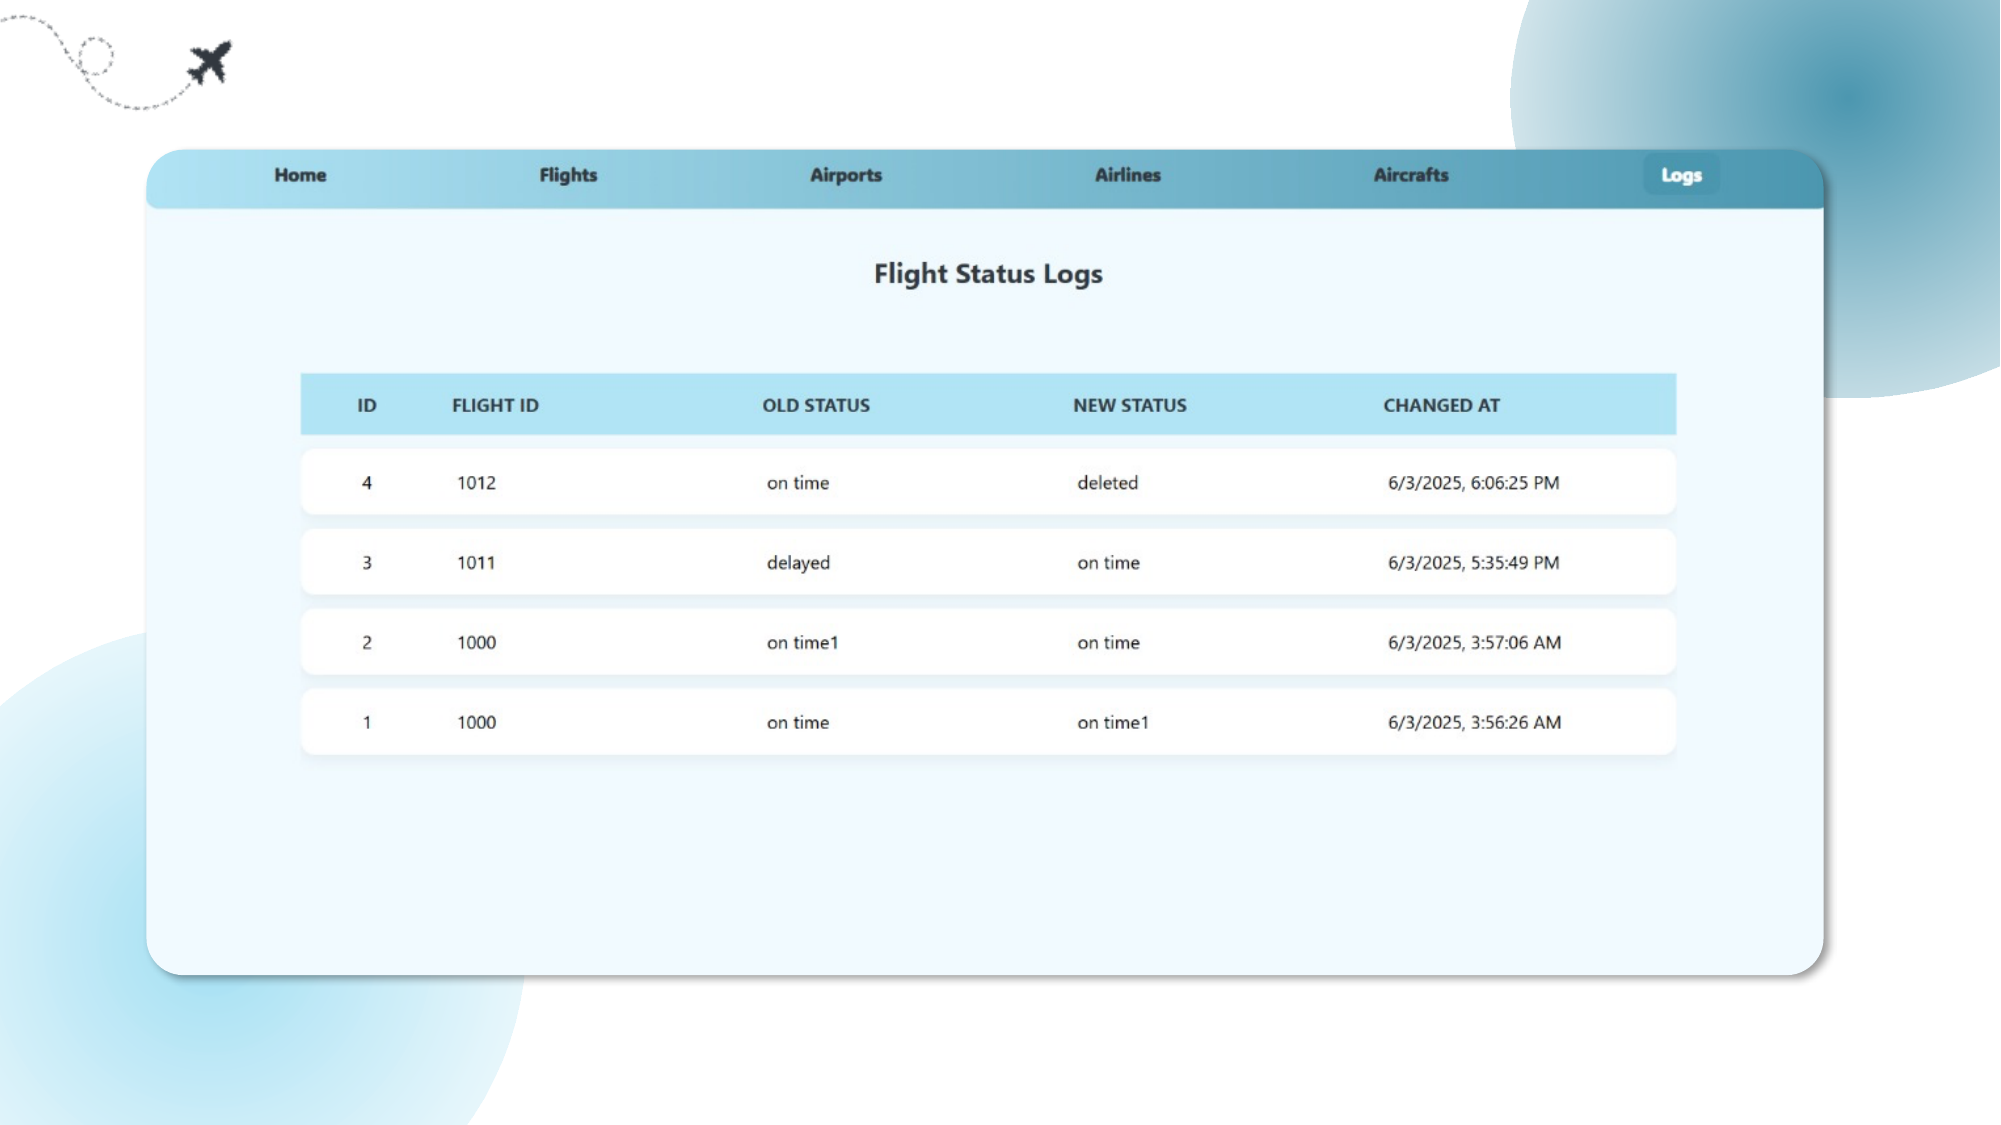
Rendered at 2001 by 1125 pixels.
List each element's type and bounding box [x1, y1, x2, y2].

text_box [0, 631, 524, 1125]
text_box [1509, 0, 2000, 399]
picture [0, 0, 1825, 976]
